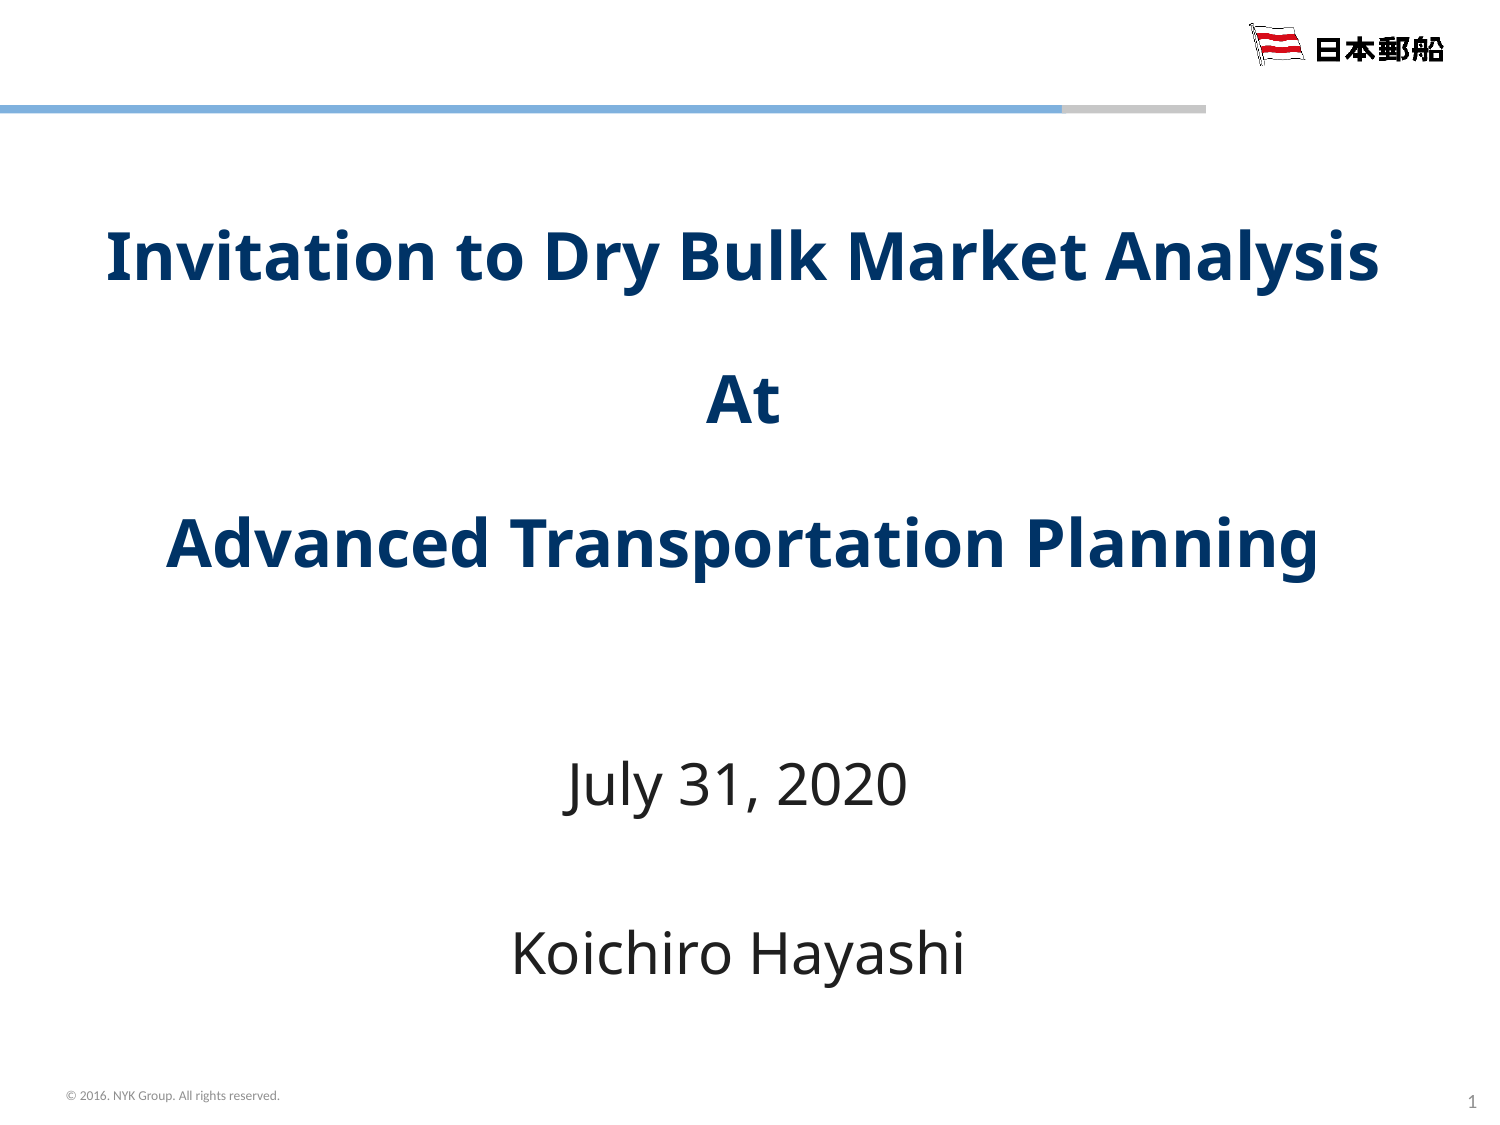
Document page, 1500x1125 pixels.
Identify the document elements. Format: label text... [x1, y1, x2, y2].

picture [1249, 23, 1444, 66]
subtitle July 31, 2020 Koichiro Hayashi [88, 739, 1388, 999]
title Invitation to Dry Bulk Market Analysis At Advanced Transportation Planning [17, 137, 1471, 668]
slide_number 1 [1154, 1070, 1493, 1125]
